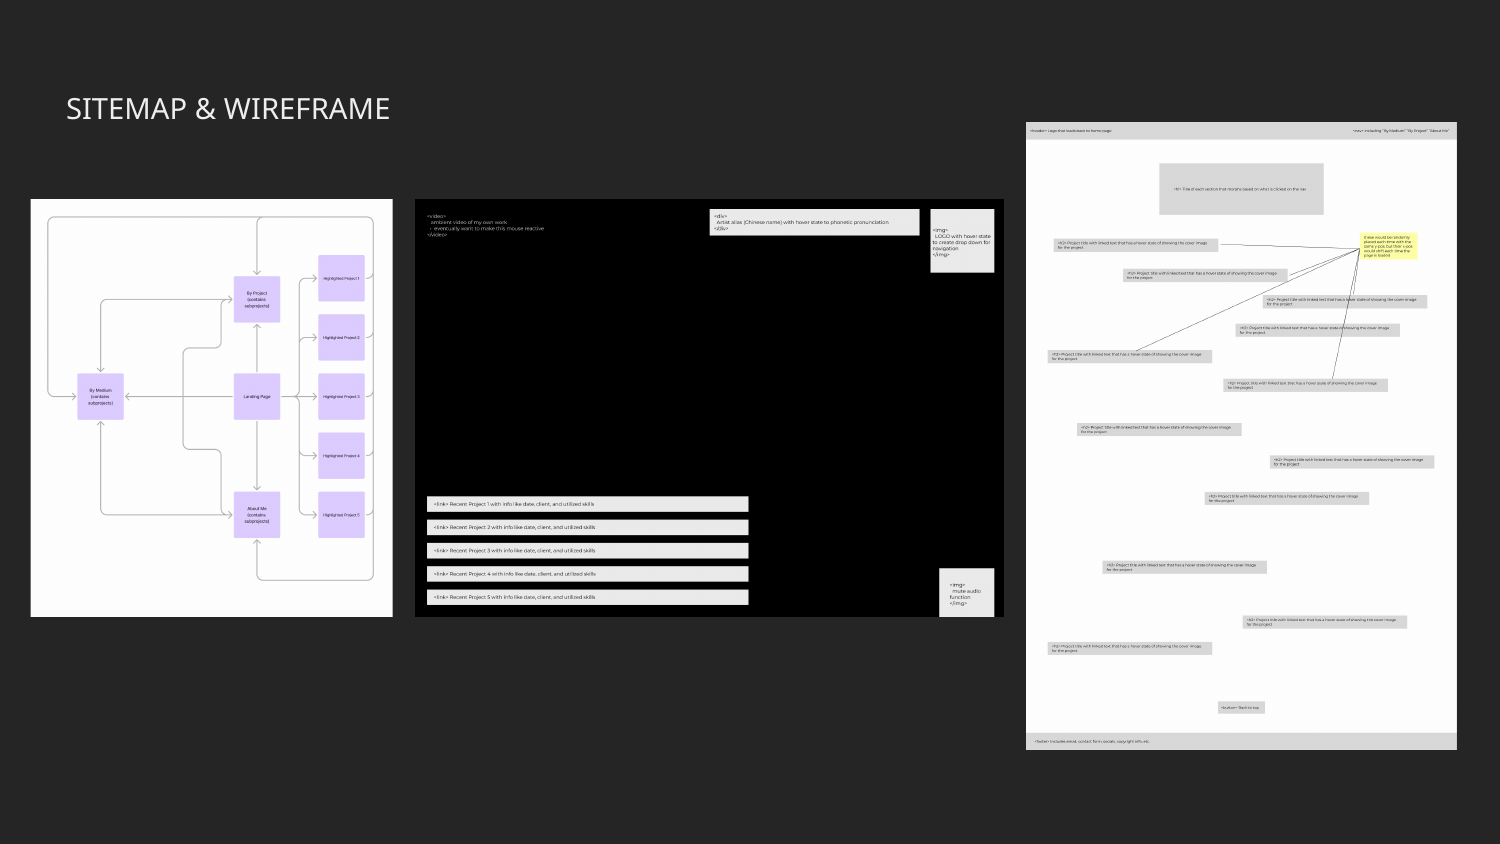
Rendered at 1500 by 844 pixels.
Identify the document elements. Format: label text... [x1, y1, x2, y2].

picture [1025, 122, 1457, 750]
picture [30, 198, 393, 618]
title SITEMAP & WIREFRAME [51, 72, 1449, 167]
picture [415, 198, 1004, 618]
